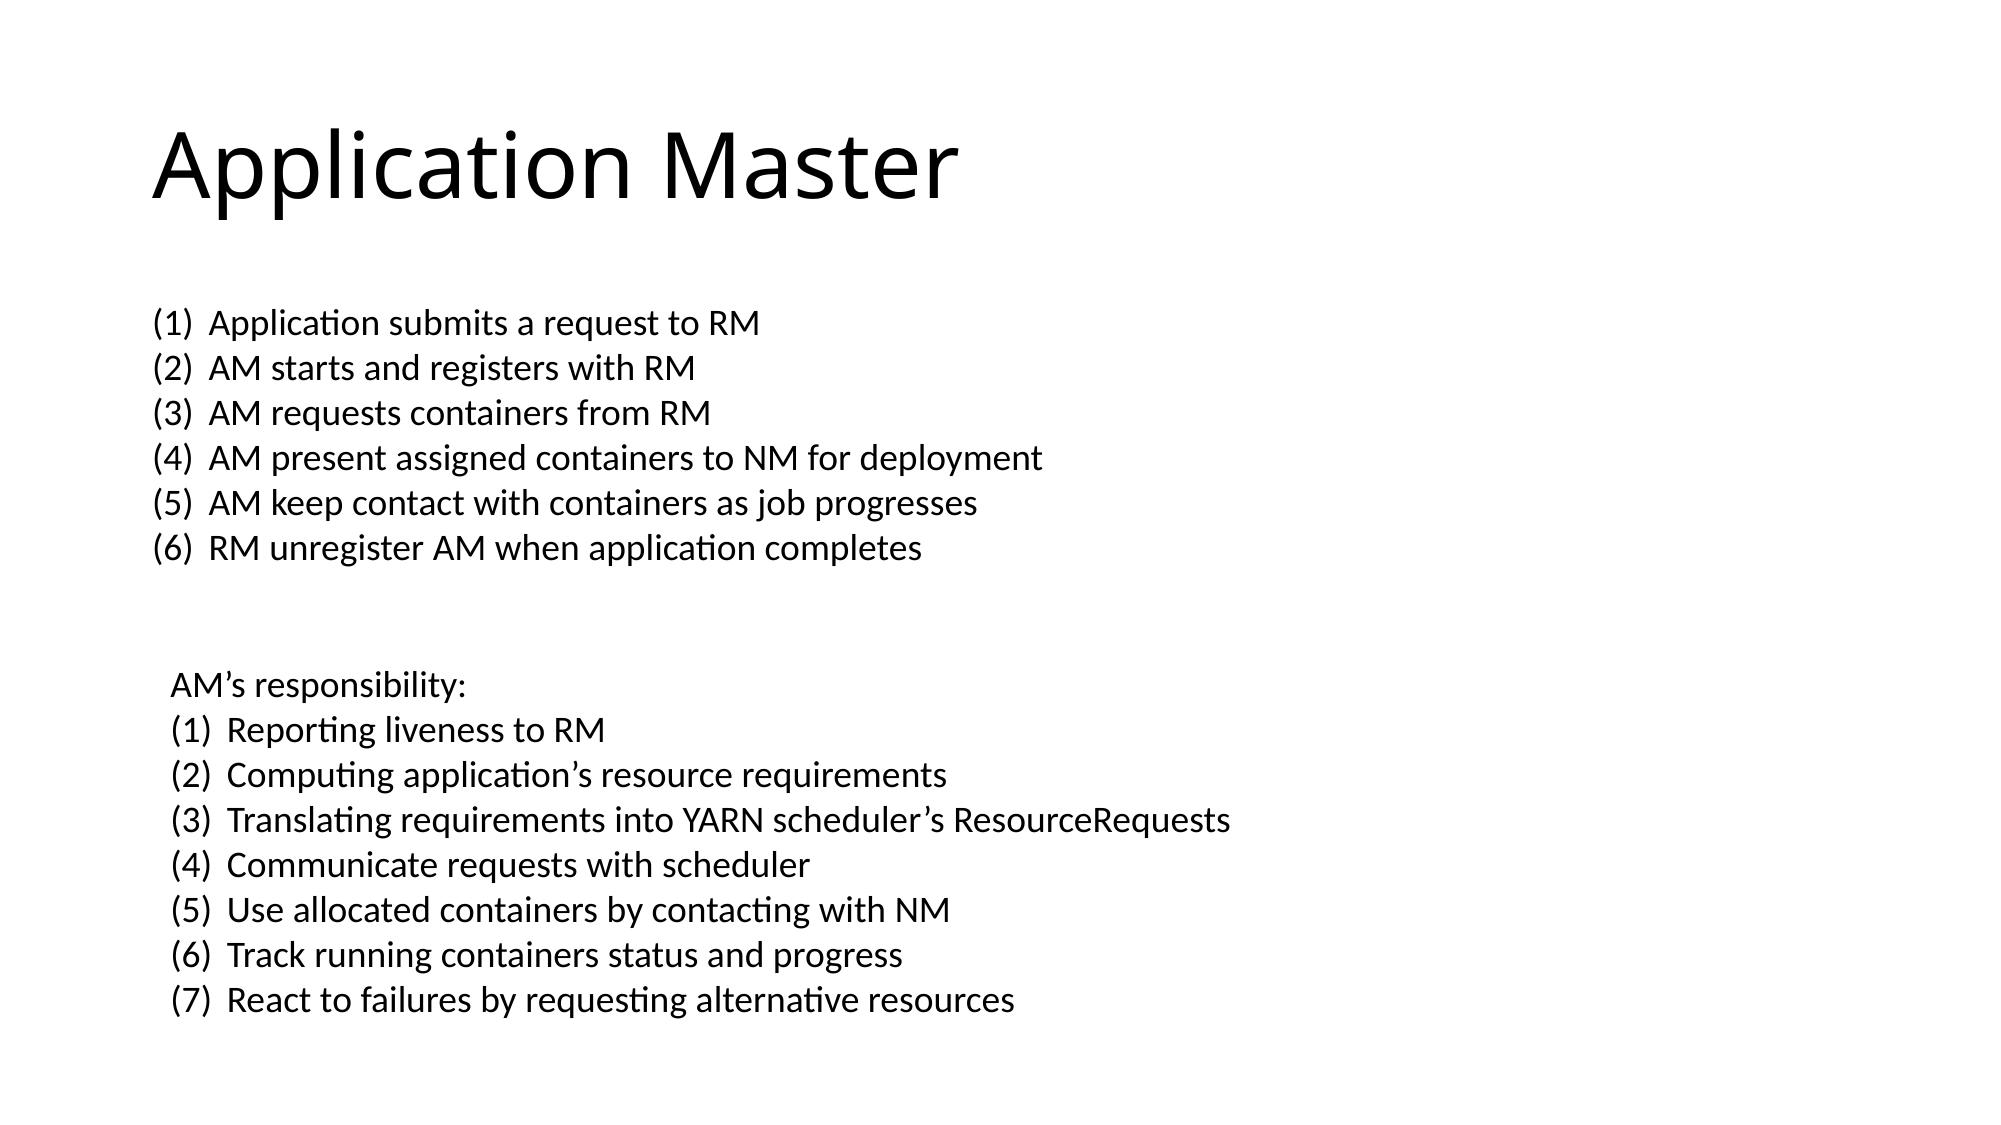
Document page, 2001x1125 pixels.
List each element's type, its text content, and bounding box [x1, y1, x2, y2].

text_box Application submits a request to RM AM starts and registers with RM AM requests containers from RM AM present assigned containers to NM for deployment AM keep contact with containers as job progresses RM unregister AM when application completes [137, 290, 1372, 621]
text_box AM’s responsibility: Reporting liveness to RM Computing application’s resource requirements Translating requirements into YARN scheduler’s ResourceRequests Communicate requests with scheduler Use allocated containers by contacting with NM Track running containers status and progress React to failures by requesting alternative resources [155, 652, 1255, 1028]
title Application Master [137, 59, 1863, 278]
